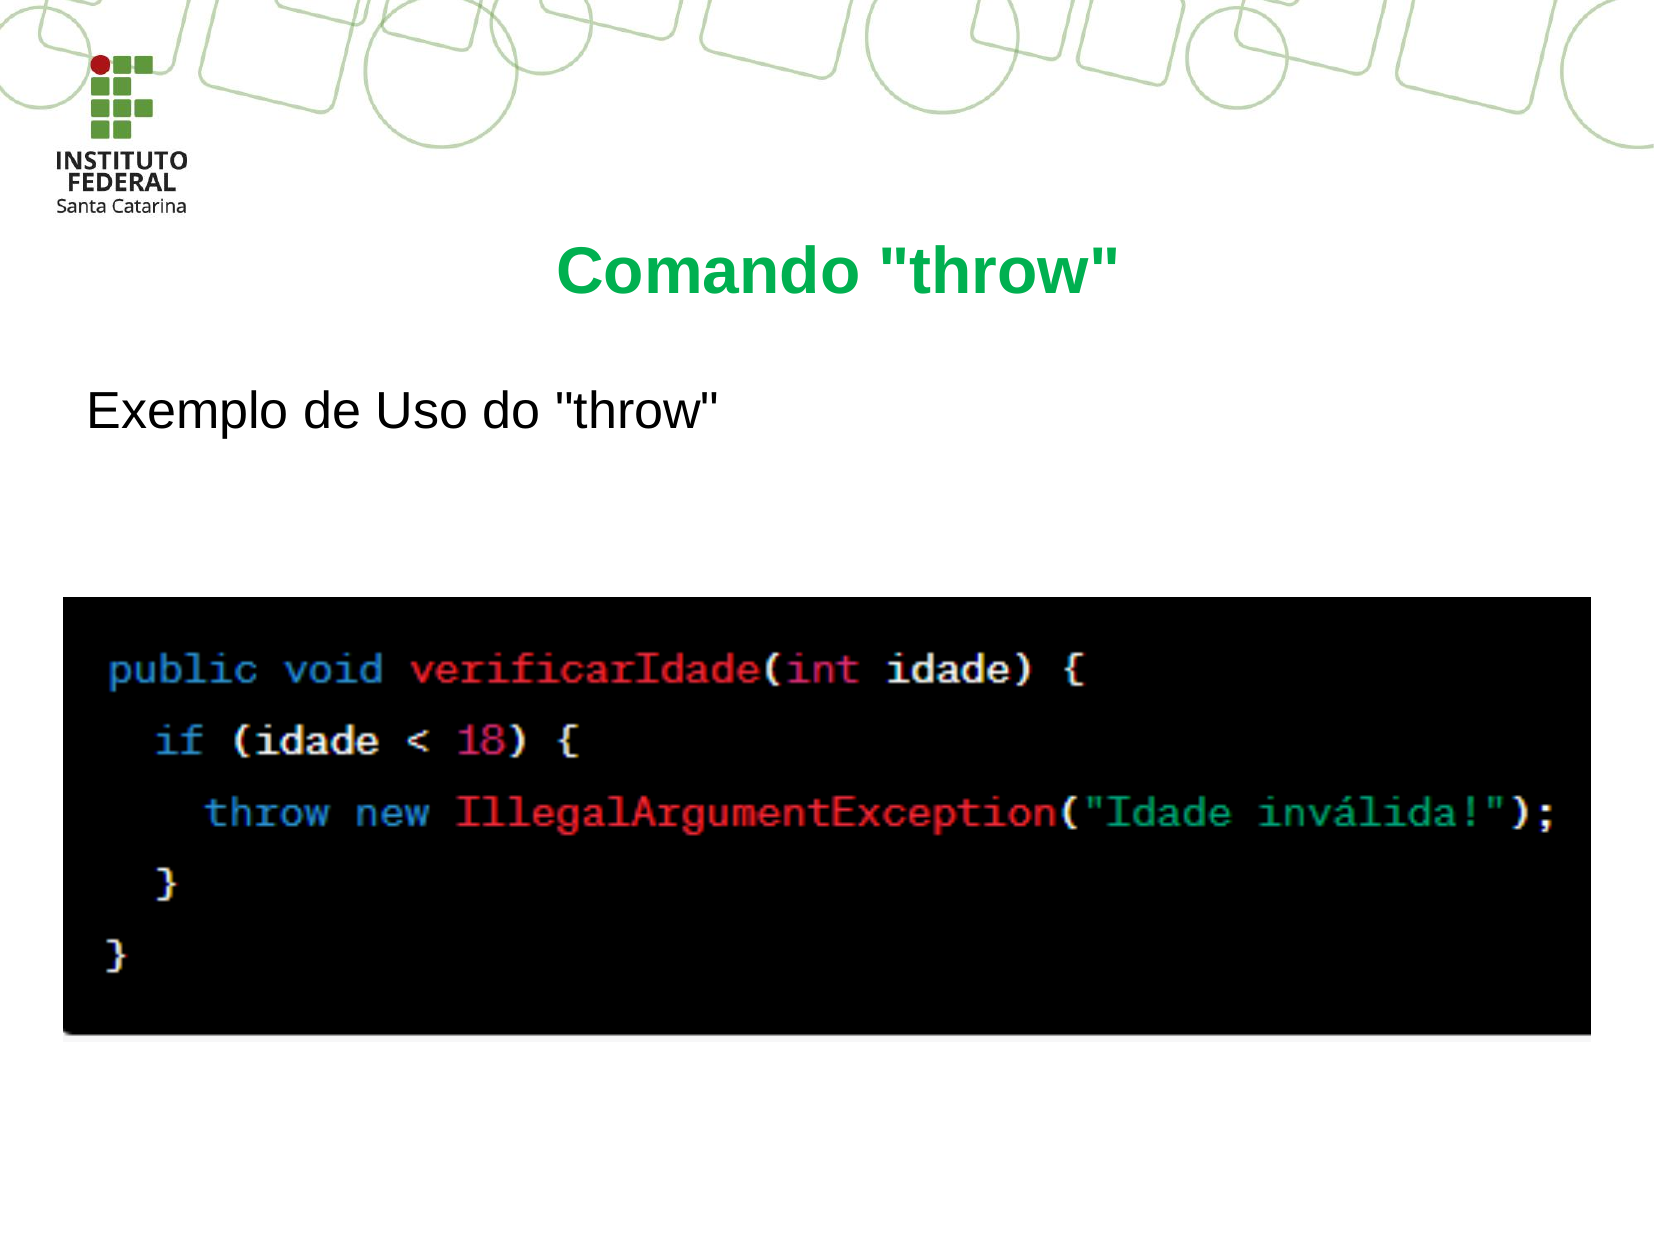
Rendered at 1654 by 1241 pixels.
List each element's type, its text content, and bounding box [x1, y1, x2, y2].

title Comando "throw" [125, 236, 1552, 308]
text_box Exemplo de Uso do "throw" [71, 361, 1598, 517]
picture [0, 0, 1654, 1169]
